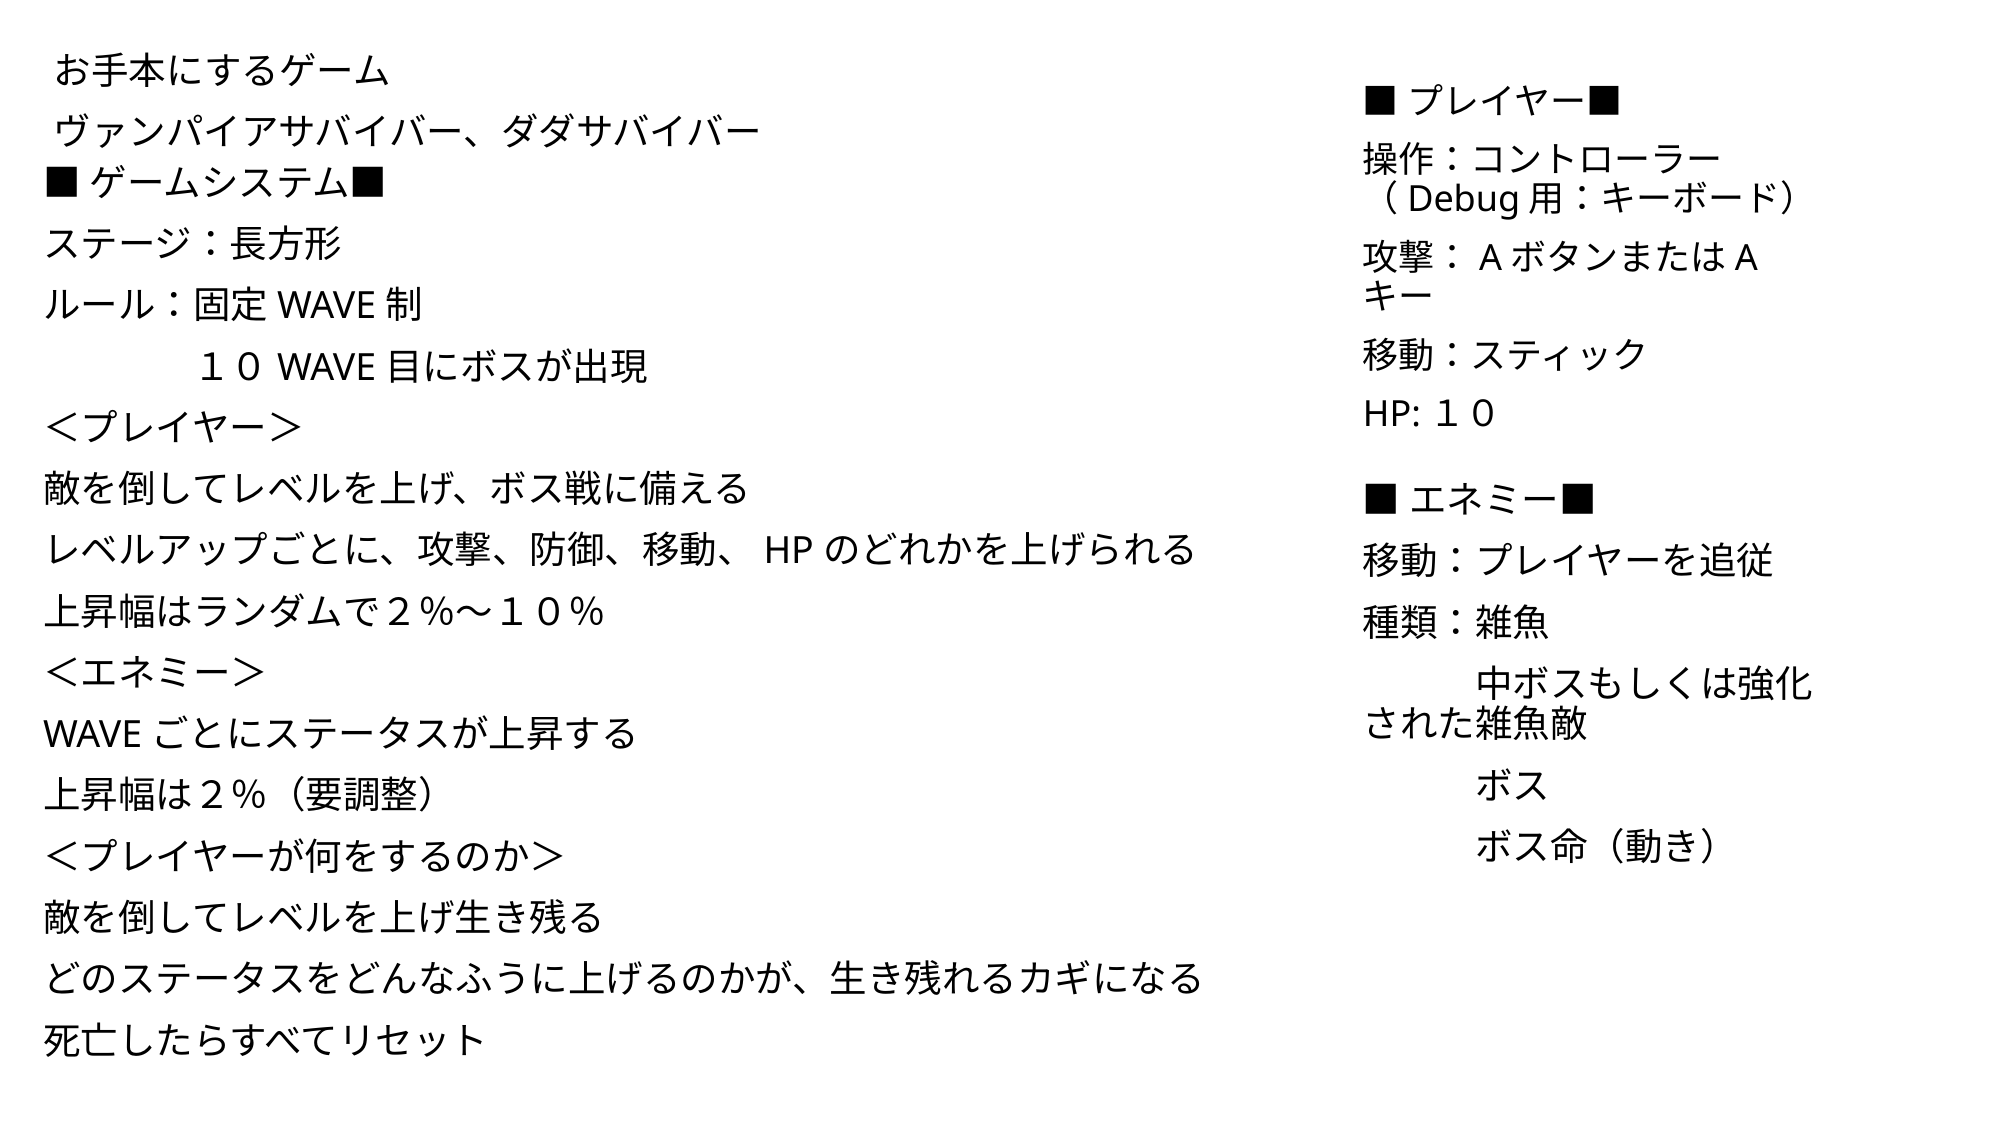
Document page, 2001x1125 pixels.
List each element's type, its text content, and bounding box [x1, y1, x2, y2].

subtitle お手本にするゲーム ヴァンパイアサバイバー、ダダサバイバー [38, 44, 1135, 156]
text_box ■ゲームシステム■ ステージ：長方形 ルール：固定WAVE制 １０WAVE目にボスが出現 ＜プレイヤー＞ 敵を倒してレベルを上げ、ボス戦に備える レベルアップごとに、攻撃、防御、移動、HPのどれかを上げられる 上昇幅はランダムで２％～１０％ ＜エネミー＞ WAVEごとにステータスが上昇する 上昇幅は２％（要調整） ＜プレイヤーが何をするのか＞ 敵を倒してレベルを上げ生き残る どのステータスをどんなふうに上げるのかが、生き残れるカギになる 死亡したらすべてリセット [28, 156, 1276, 1113]
text_box ■エネミー■ 移動：プレイヤーを追従 種類：雑魚 中ボスもしくは強化された雑魚敵 ボス ボス命（動き） [1347, 473, 1853, 1010]
text_box ■プレイヤー■ 操作：コントローラー（Debug用：キーボード） 攻撃：AボタンまたはAキー 移動：スティック HP:１０ [1347, 75, 1853, 445]
